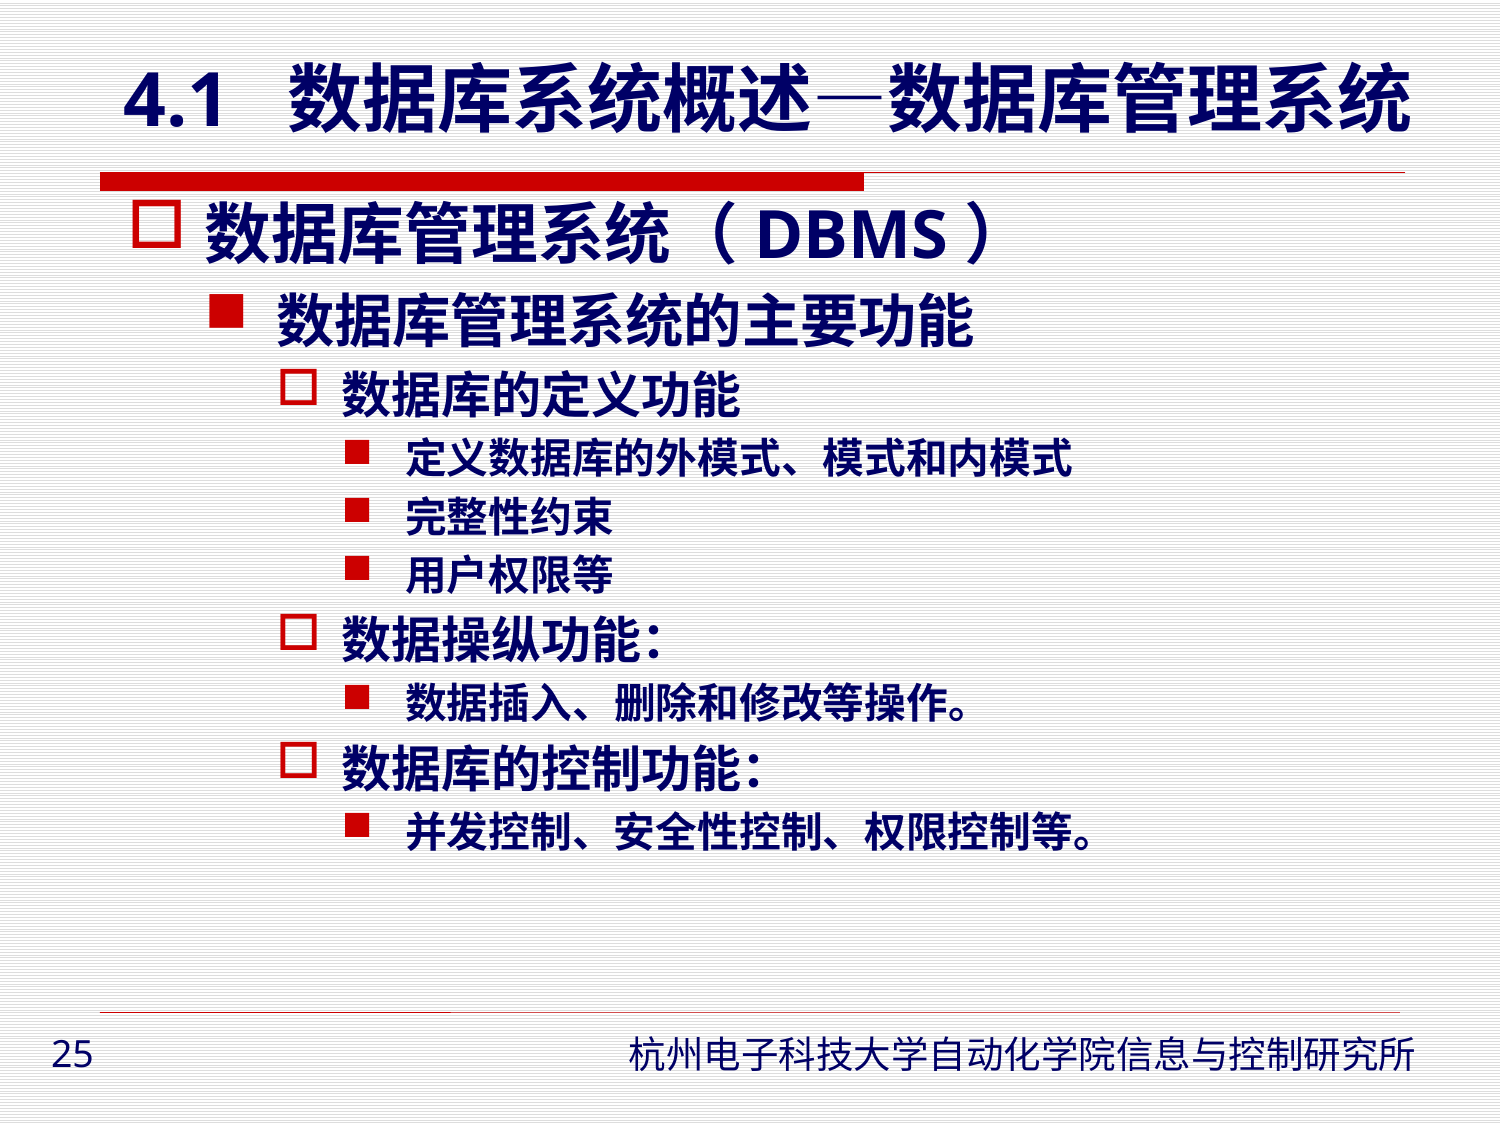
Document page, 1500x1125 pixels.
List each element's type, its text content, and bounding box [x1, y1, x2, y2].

list 数据库管理系统（DBMS） 数据库管理系统的主要功能 数据库的定义功能 定义数据库的外模式、模式和内模式 完整性约束 用户权限等 数据操纵功能： 数据插入、删除和修改等操作。 数据库的控制功能： 并发控制、安全性控制、权限控制等。 [112, 184, 1500, 941]
title 4.1 数据库系统概述—数据库管理系统 [88, 31, 1448, 149]
